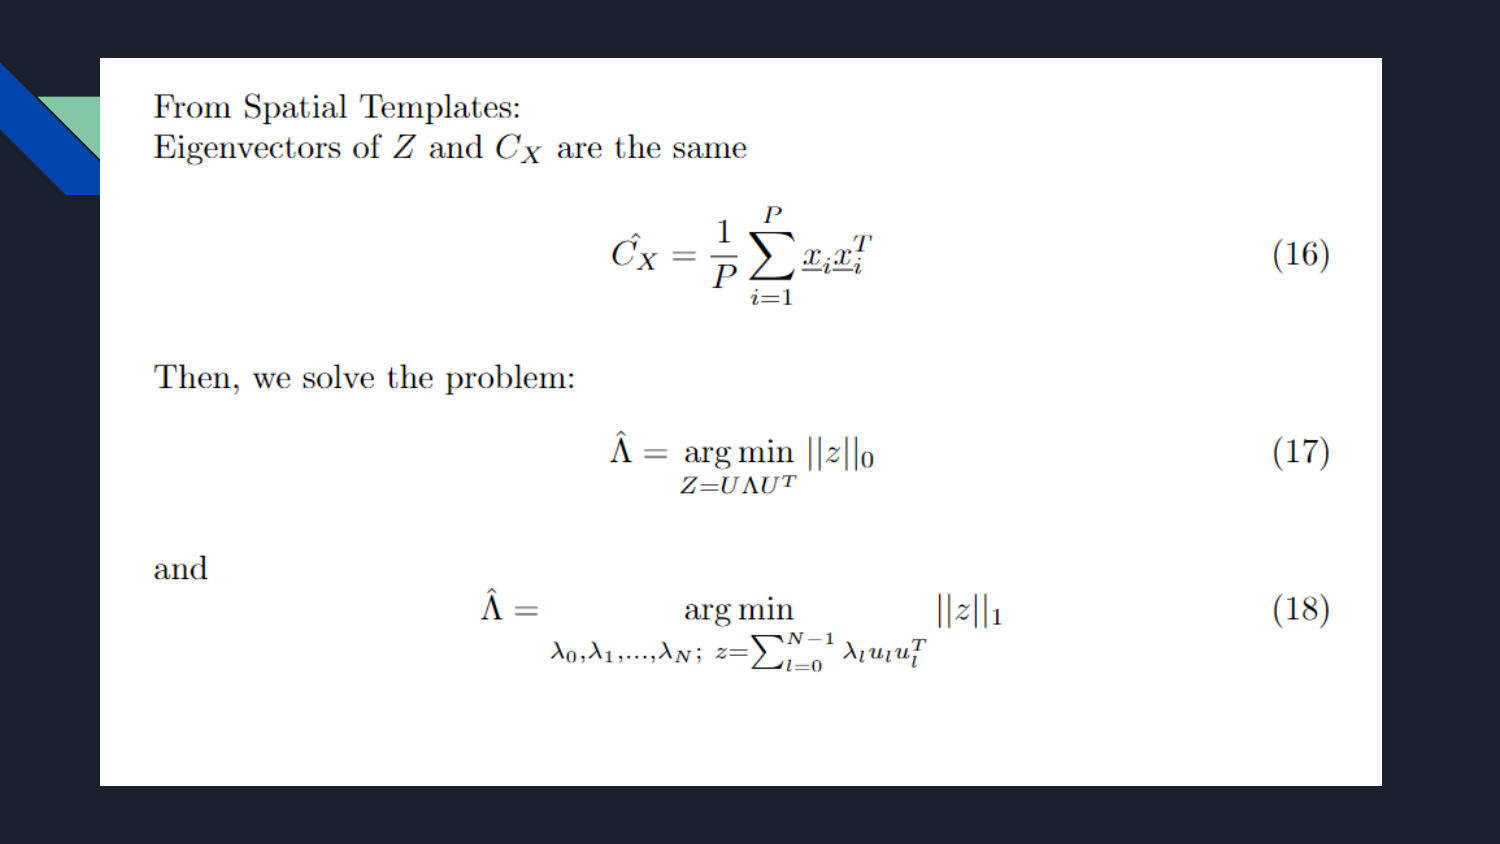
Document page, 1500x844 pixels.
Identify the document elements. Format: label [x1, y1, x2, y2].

picture [100, 58, 1382, 786]
